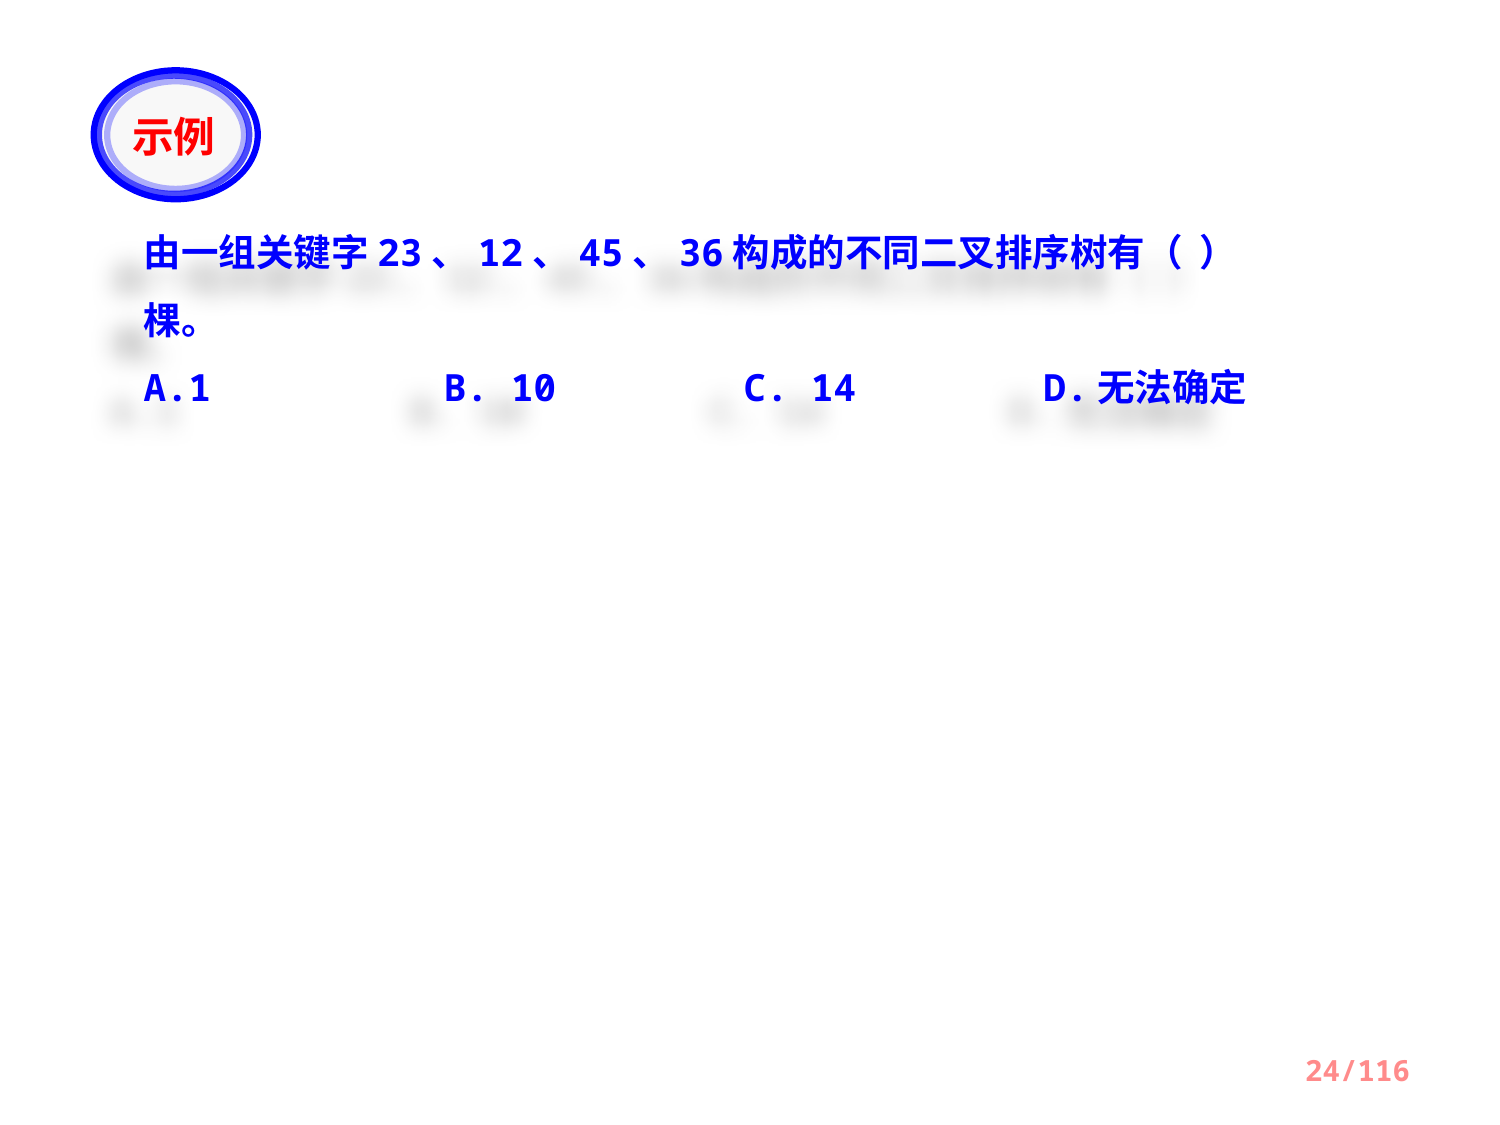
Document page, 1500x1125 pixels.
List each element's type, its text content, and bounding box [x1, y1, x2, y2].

slide_number 24/116 [1074, 1042, 1425, 1103]
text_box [93, 70, 258, 200]
text_box 由一组关键字23、12、45、36构成的不同二叉排序树有（ ）棵。 A.1 B. 10 C. 14 D.无法确定 [128, 199, 1301, 417]
